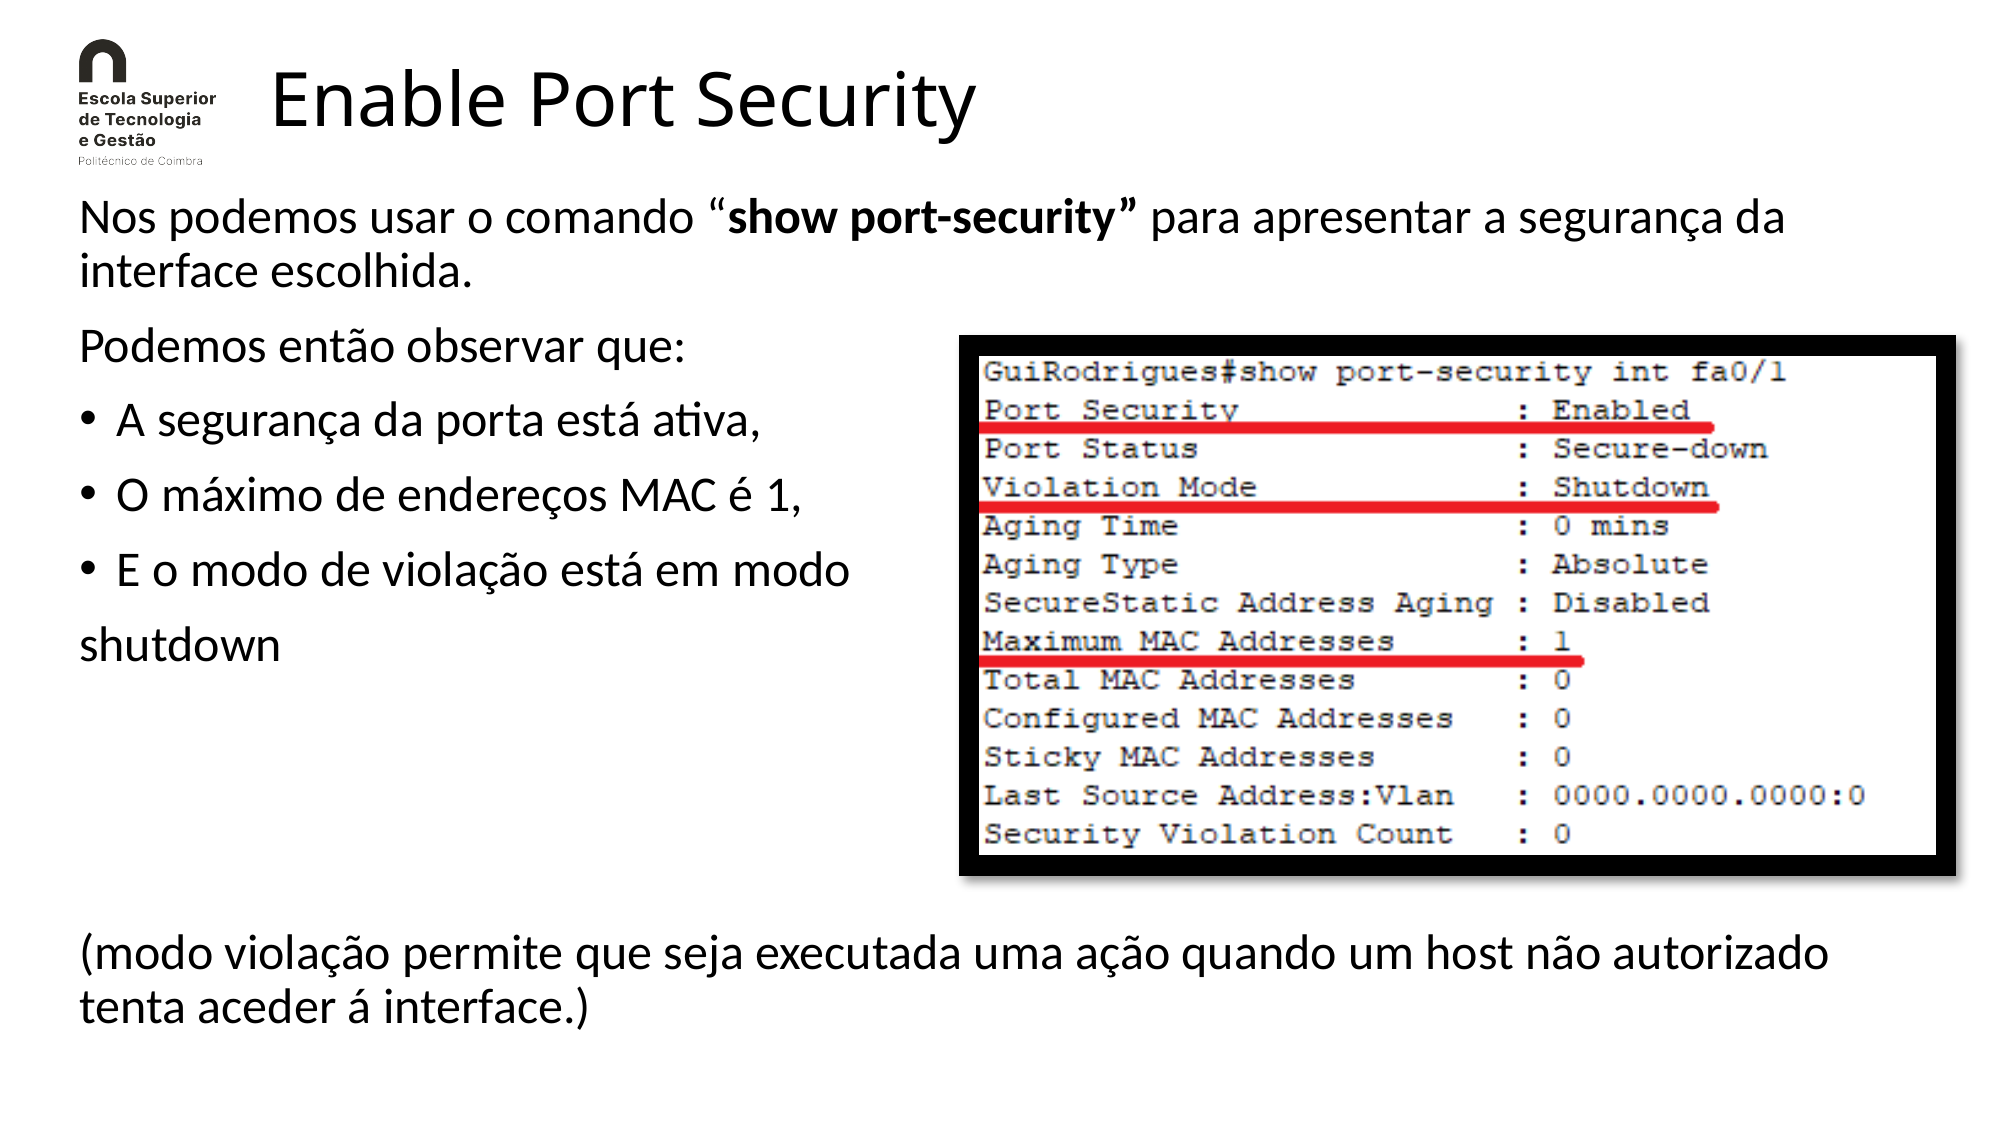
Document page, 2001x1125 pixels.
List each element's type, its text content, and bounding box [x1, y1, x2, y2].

picture [979, 355, 1936, 856]
list Nos podemos usar o comando “show port-security” para apresentar a segurança da interface escolhida. Podemos então observar que: A segurança da porta está ativa, O máximo de endereços MAC é 1, E o modo de violação está em modo shutdown (modo violação permite que seja executada uma ação quando um host não autorizado tenta aceder á interface.) [64, 182, 1940, 1115]
title Enable Port Security [254, 39, 1940, 165]
picture [79, 39, 216, 165]
